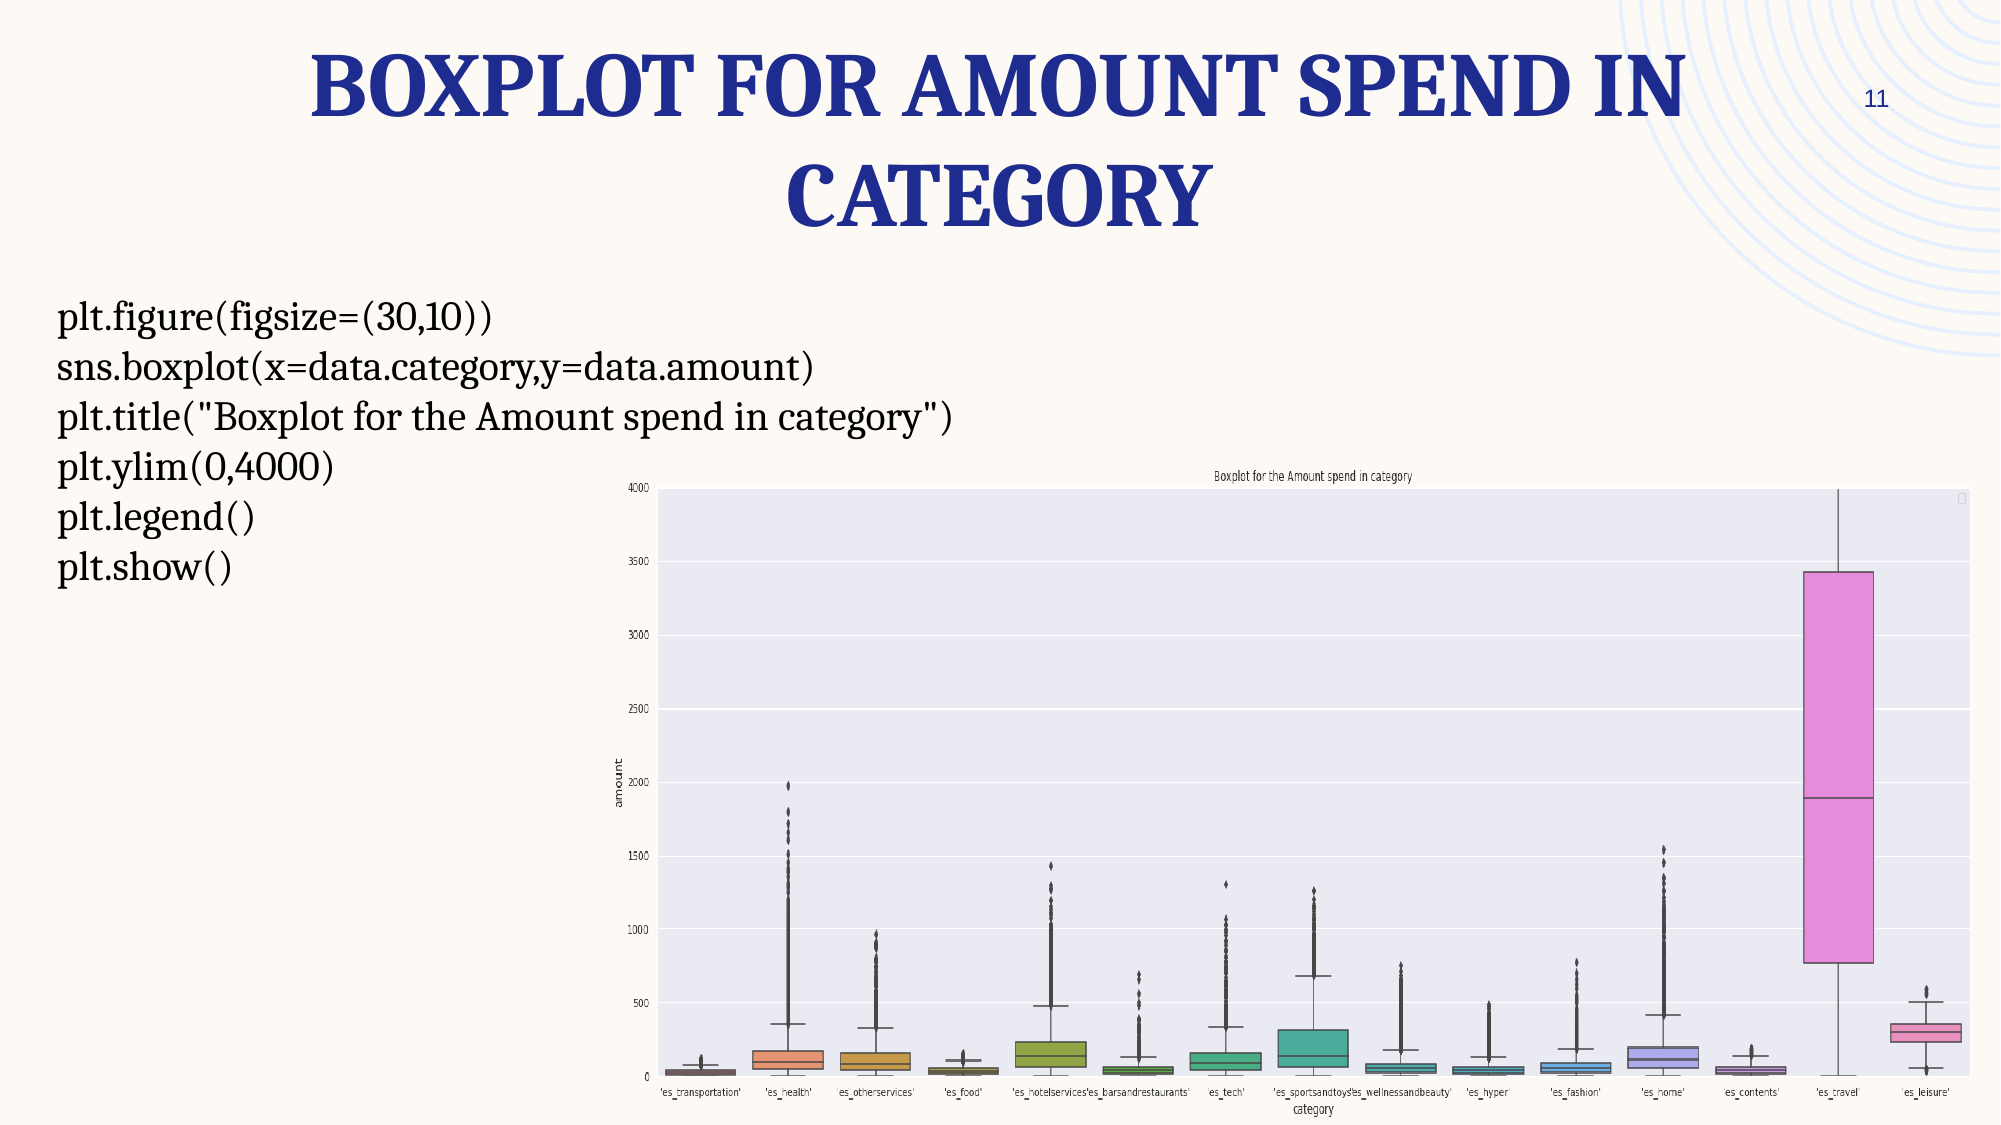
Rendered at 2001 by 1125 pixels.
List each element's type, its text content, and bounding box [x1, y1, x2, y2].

title BOXPLOT FOR AMOUNT SPEND IN CATEGORY [124, 22, 1875, 253]
slide_number 11 [1795, 75, 1958, 120]
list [608, 463, 1979, 1125]
text_box plt.figure(figsize=(30,10)) sns.boxplot(x=data.category,y=data.amount) plt.title("Boxplot for the Amount spend in category") plt.ylim(0,4000) plt.legend() plt.show() [42, 281, 1353, 597]
